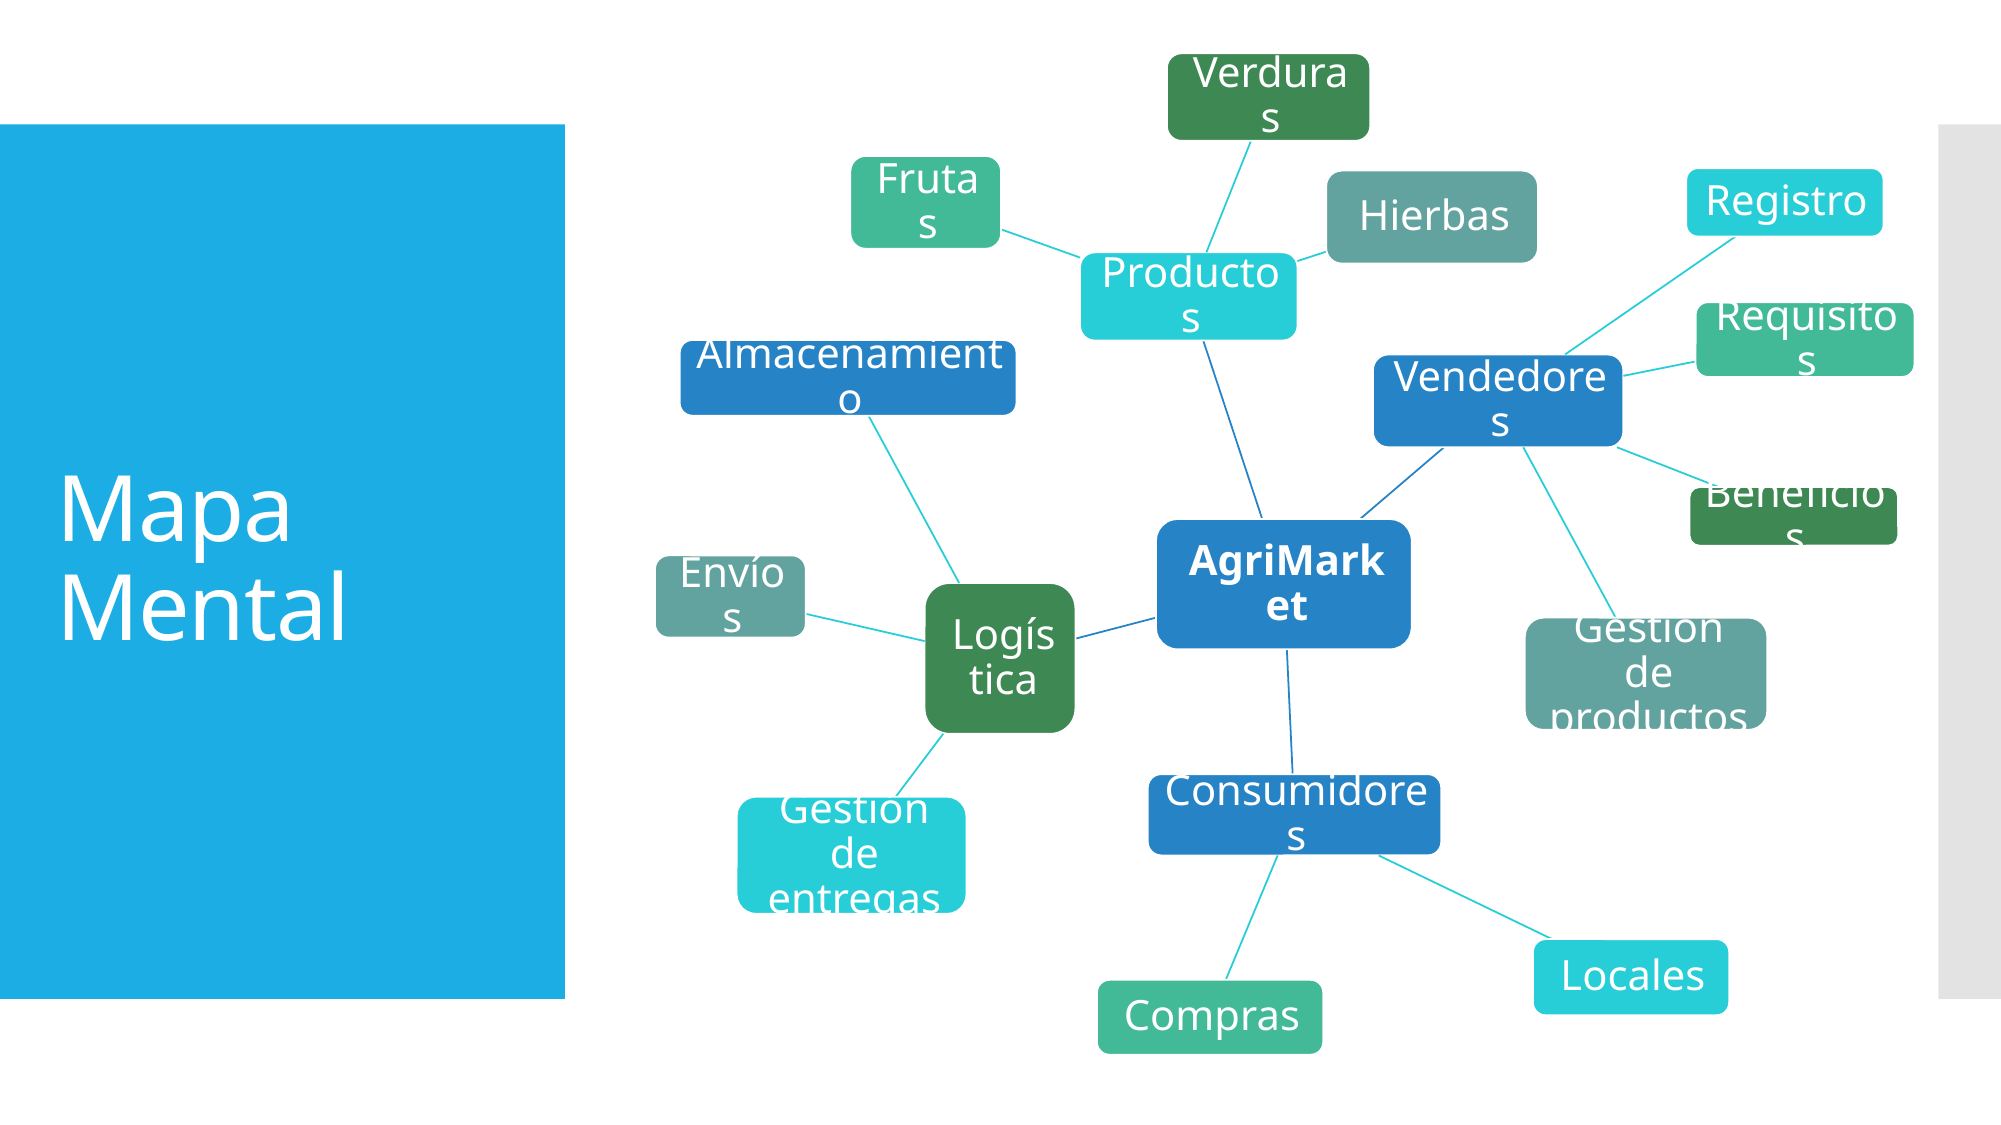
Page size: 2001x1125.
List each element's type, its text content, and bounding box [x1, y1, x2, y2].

title Mapa Mental [41, 184, 525, 940]
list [565, 0, 2000, 1125]
